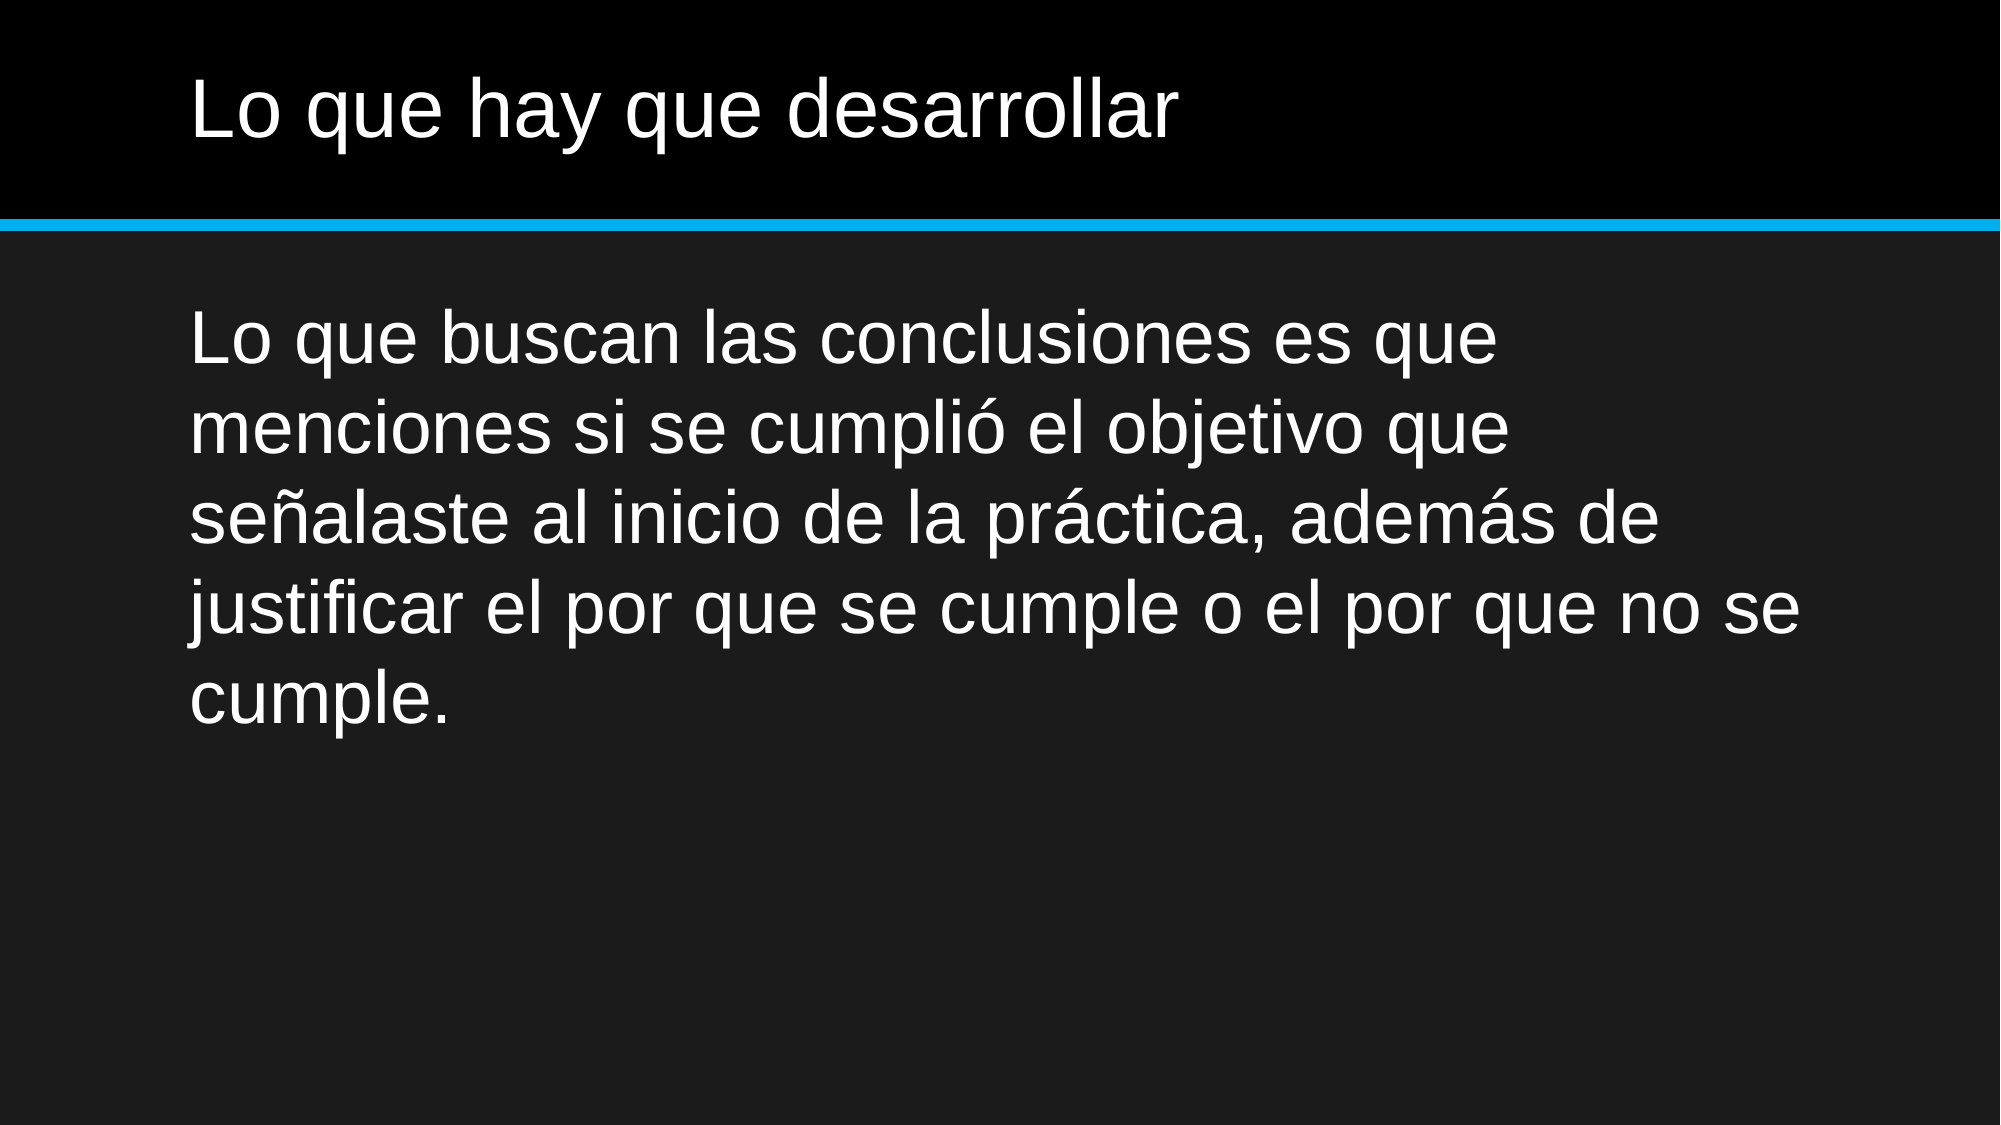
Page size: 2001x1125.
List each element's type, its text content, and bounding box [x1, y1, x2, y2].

list Lo que buscan las conclusiones es que menciones si se cumplió el objetivo que señalaste al inicio de la práctica, además de justificar el por que se cumple o el por que no se cumple. [174, 281, 1825, 1013]
title Lo que hay que desarrollar [174, 20, 1825, 201]
